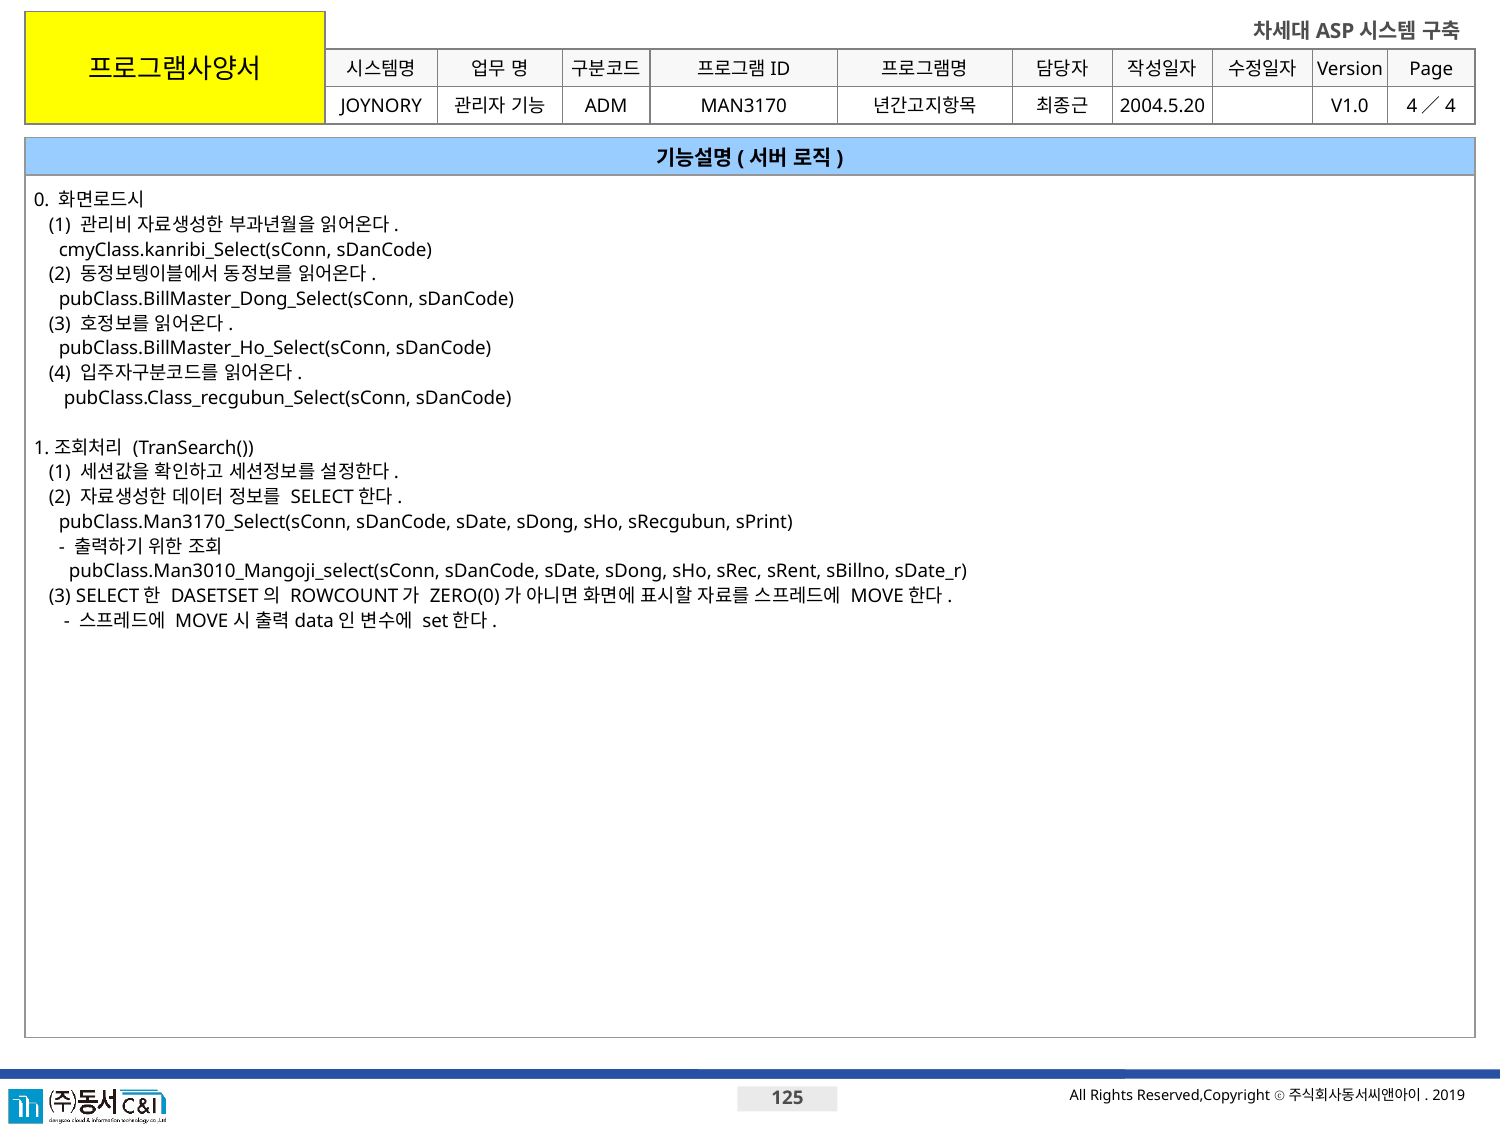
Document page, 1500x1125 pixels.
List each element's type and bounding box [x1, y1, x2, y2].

text_box [24, 137, 1475, 1038]
picture [44, 1088, 168, 1124]
text_box [24, 11, 1475, 124]
